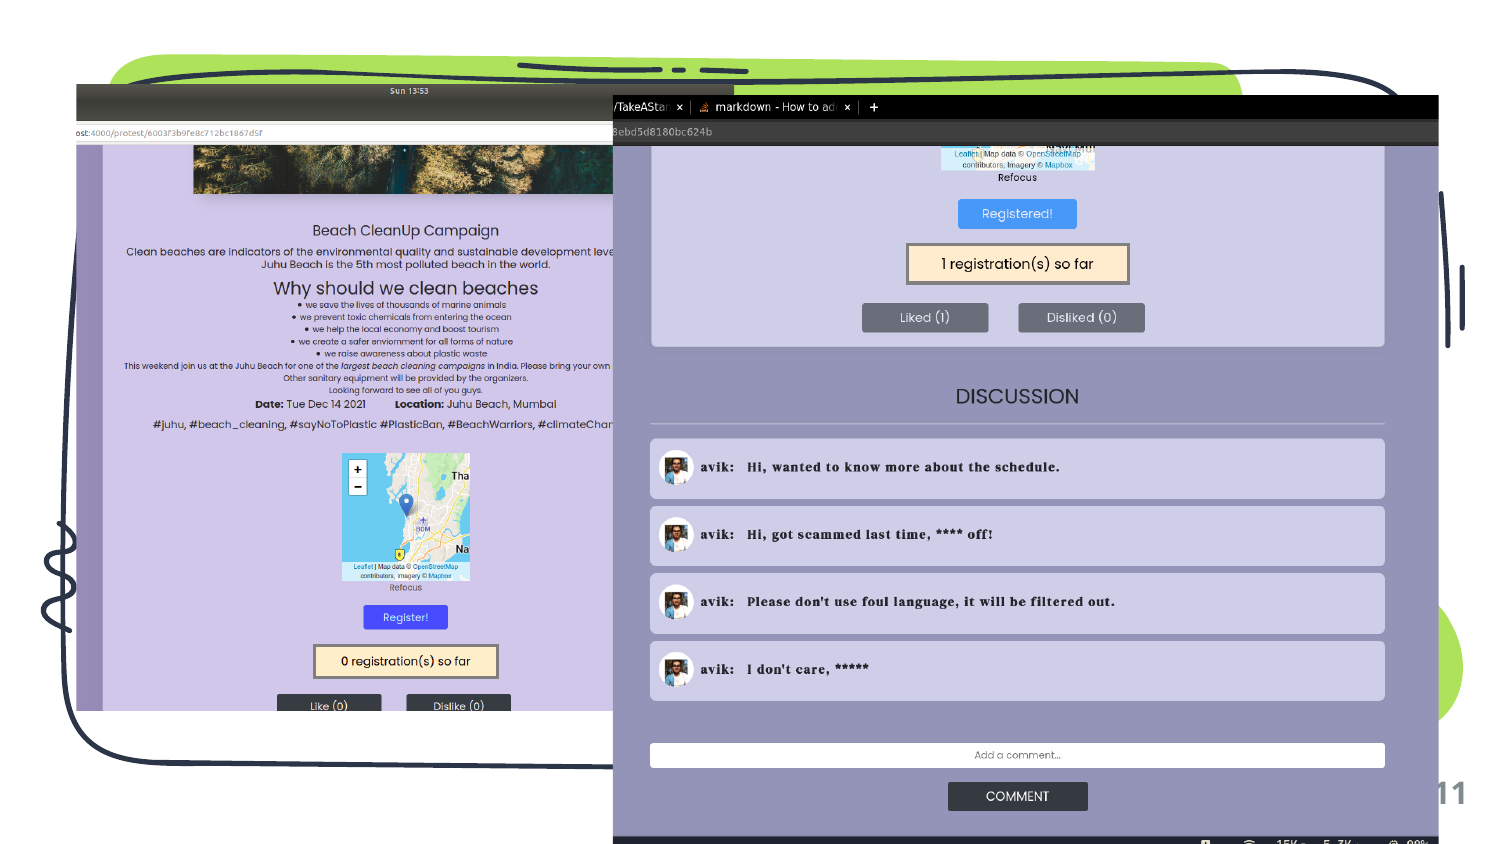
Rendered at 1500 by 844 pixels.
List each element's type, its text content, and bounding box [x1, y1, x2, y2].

slide_number ‹#› [1445, 769, 1469, 820]
picture [76, 83, 1439, 844]
